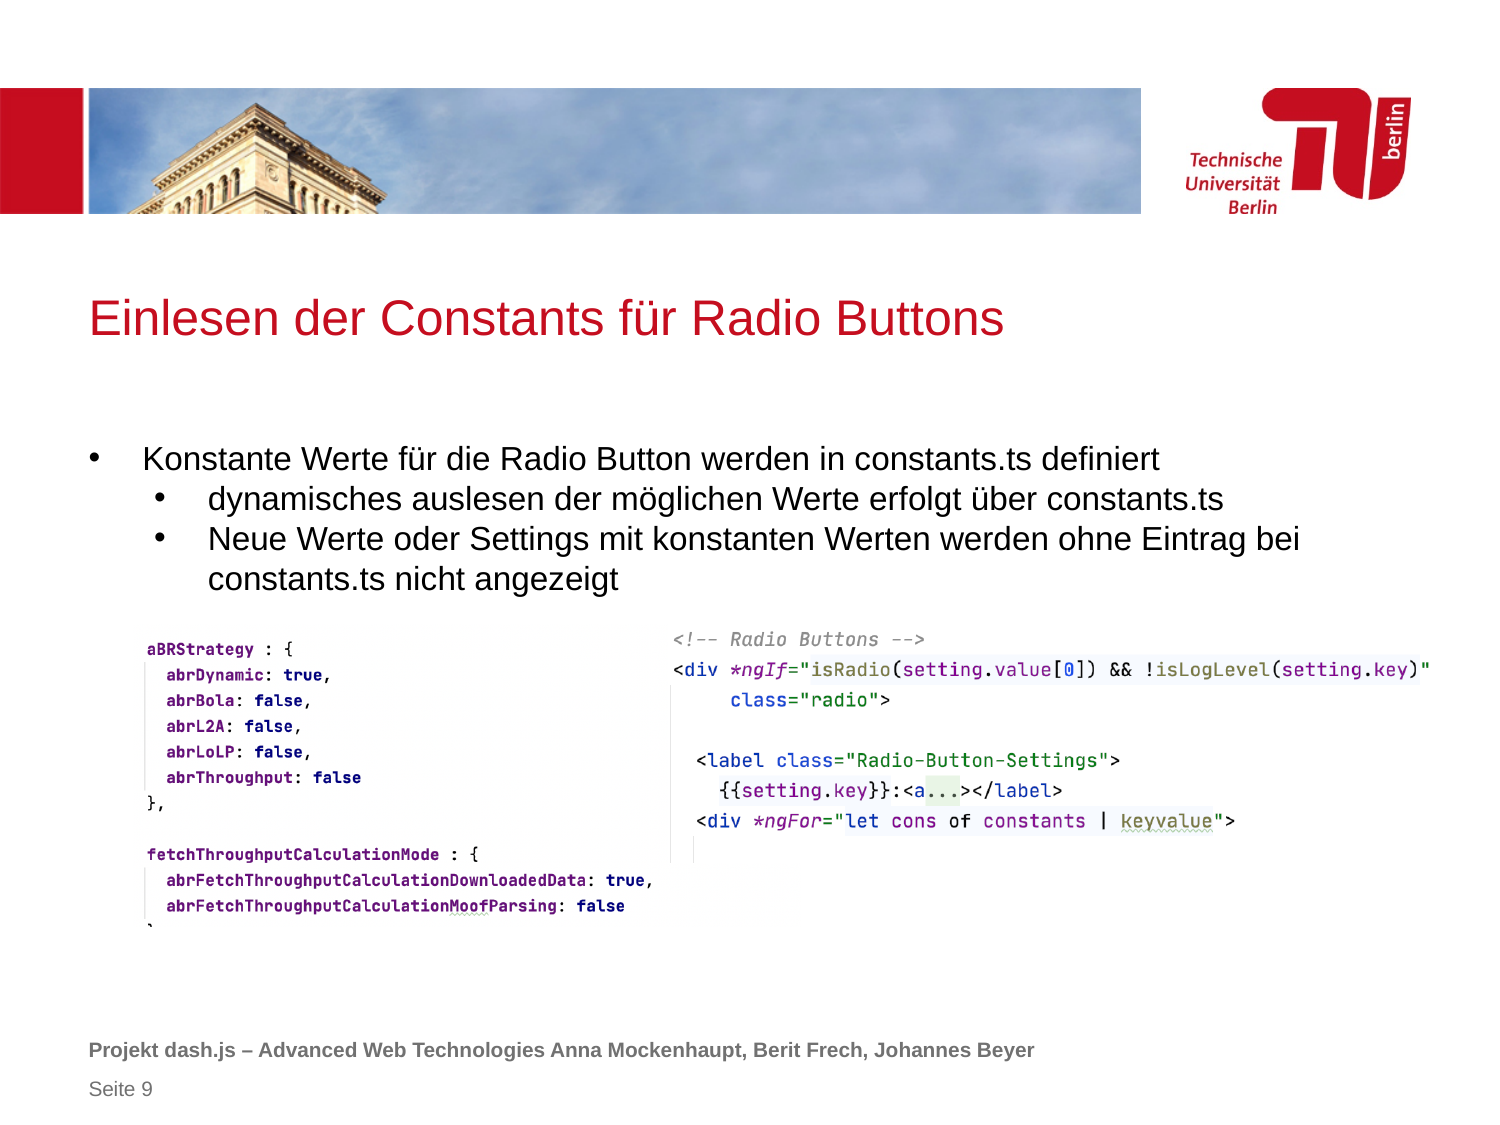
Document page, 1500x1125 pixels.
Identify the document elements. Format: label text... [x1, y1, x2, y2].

picture [133, 623, 1451, 927]
list Konstante Werte für die Radio Button werden in constants.ts definiert dynamisches auslesen der möglichen Werte erfolgt über constants.ts Neue Werte oder Settings mit konstanten Werten werden ohne Eintrag bei constants.ts nicht angezeigt [88, 385, 1411, 983]
picture [1186, 88, 1411, 214]
footer Projekt dash.js – Advanced Web Technologies Anna Mockenhaupt, Berit Frech, Johannes Beyer [88, 1011, 1176, 1071]
title Einlesen der Constants für Radio Buttons [88, 282, 1412, 346]
picture [0, 88, 1141, 214]
slide_number Seite [88, 1075, 1176, 1101]
